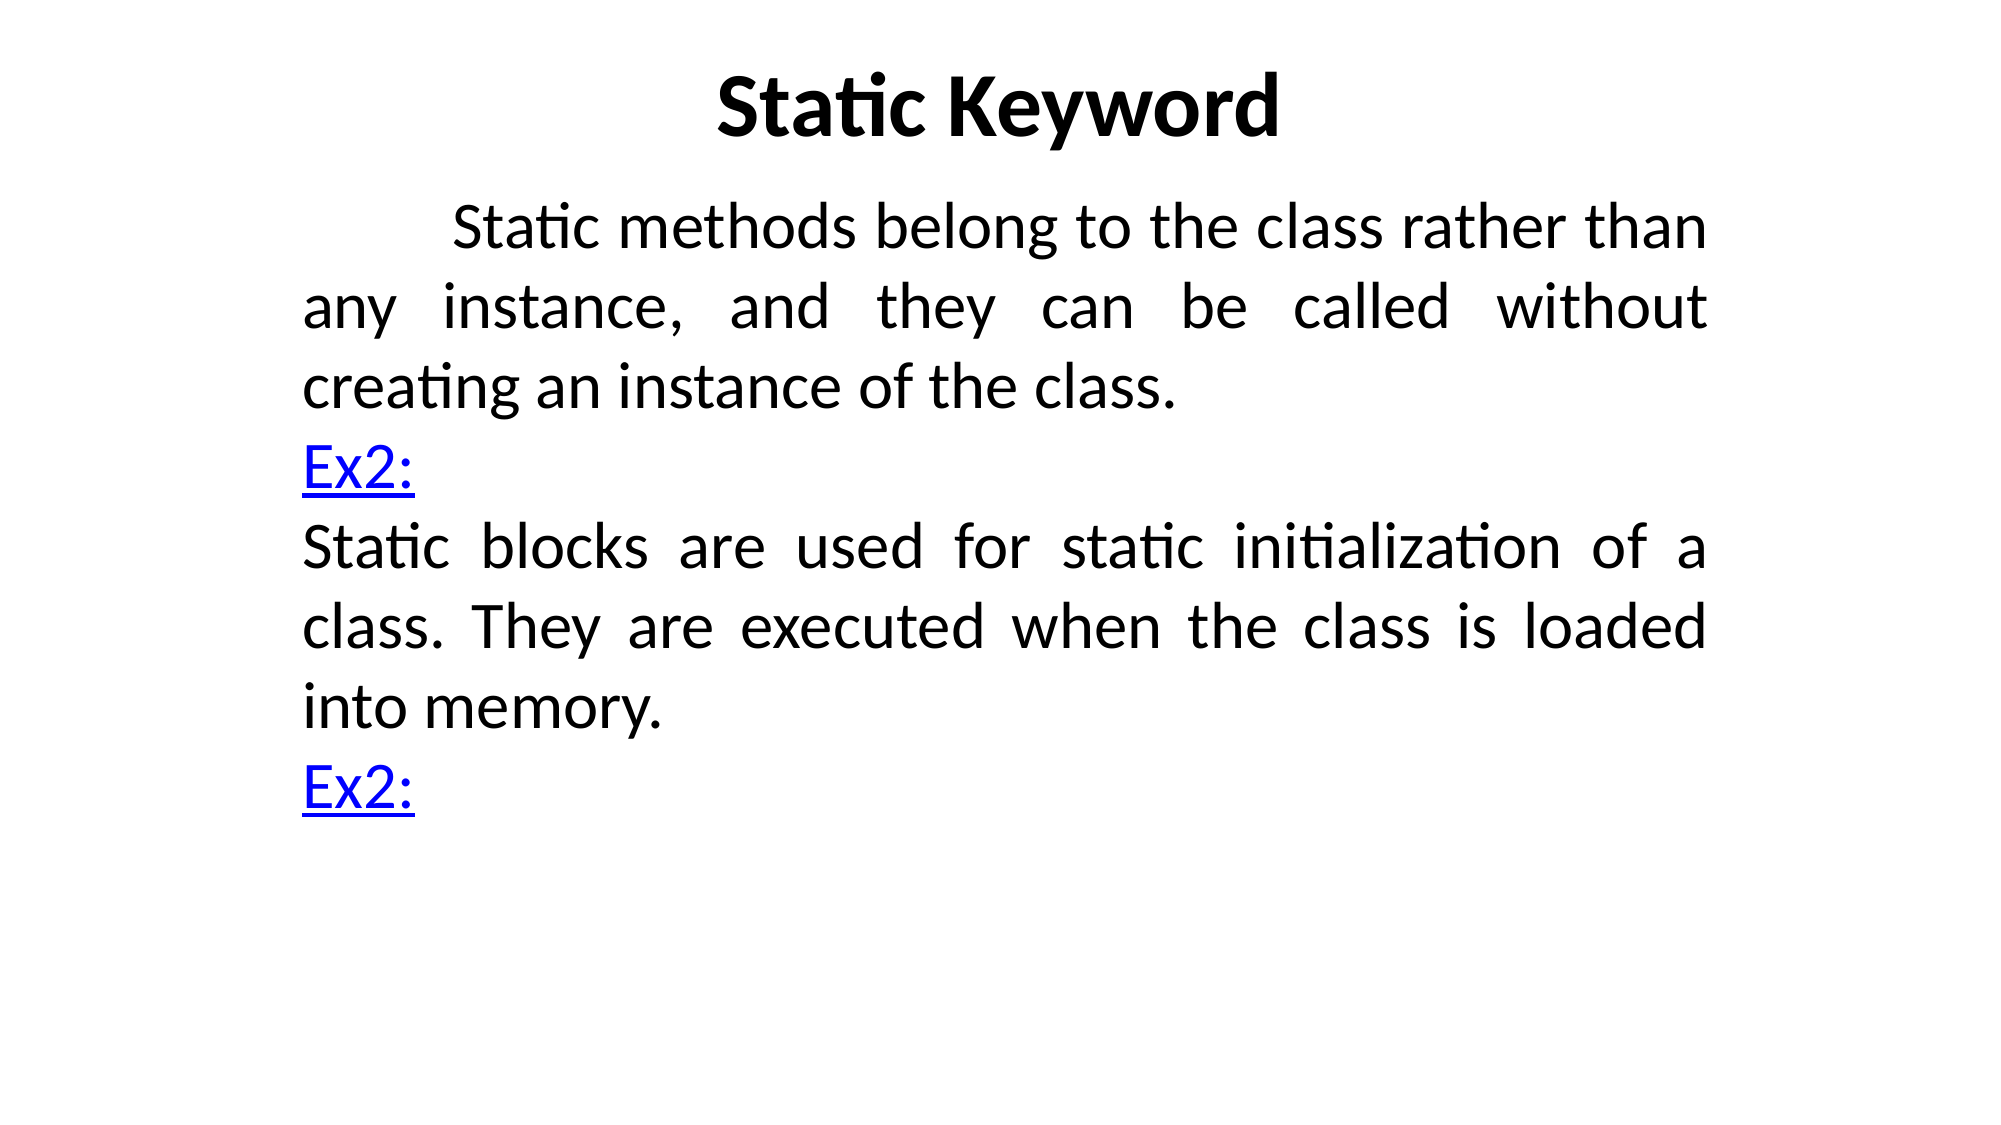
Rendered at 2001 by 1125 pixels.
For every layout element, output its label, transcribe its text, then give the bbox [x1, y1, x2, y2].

text_box Static methods belong to the class rather than any instance, and they can be called without creating an instance of the class. Ex2: Static blocks are used for static initialization of a class. They are executed when the class is loaded into memory. Ex2: [287, 174, 1725, 910]
title Static Keyword [249, 24, 1750, 175]
